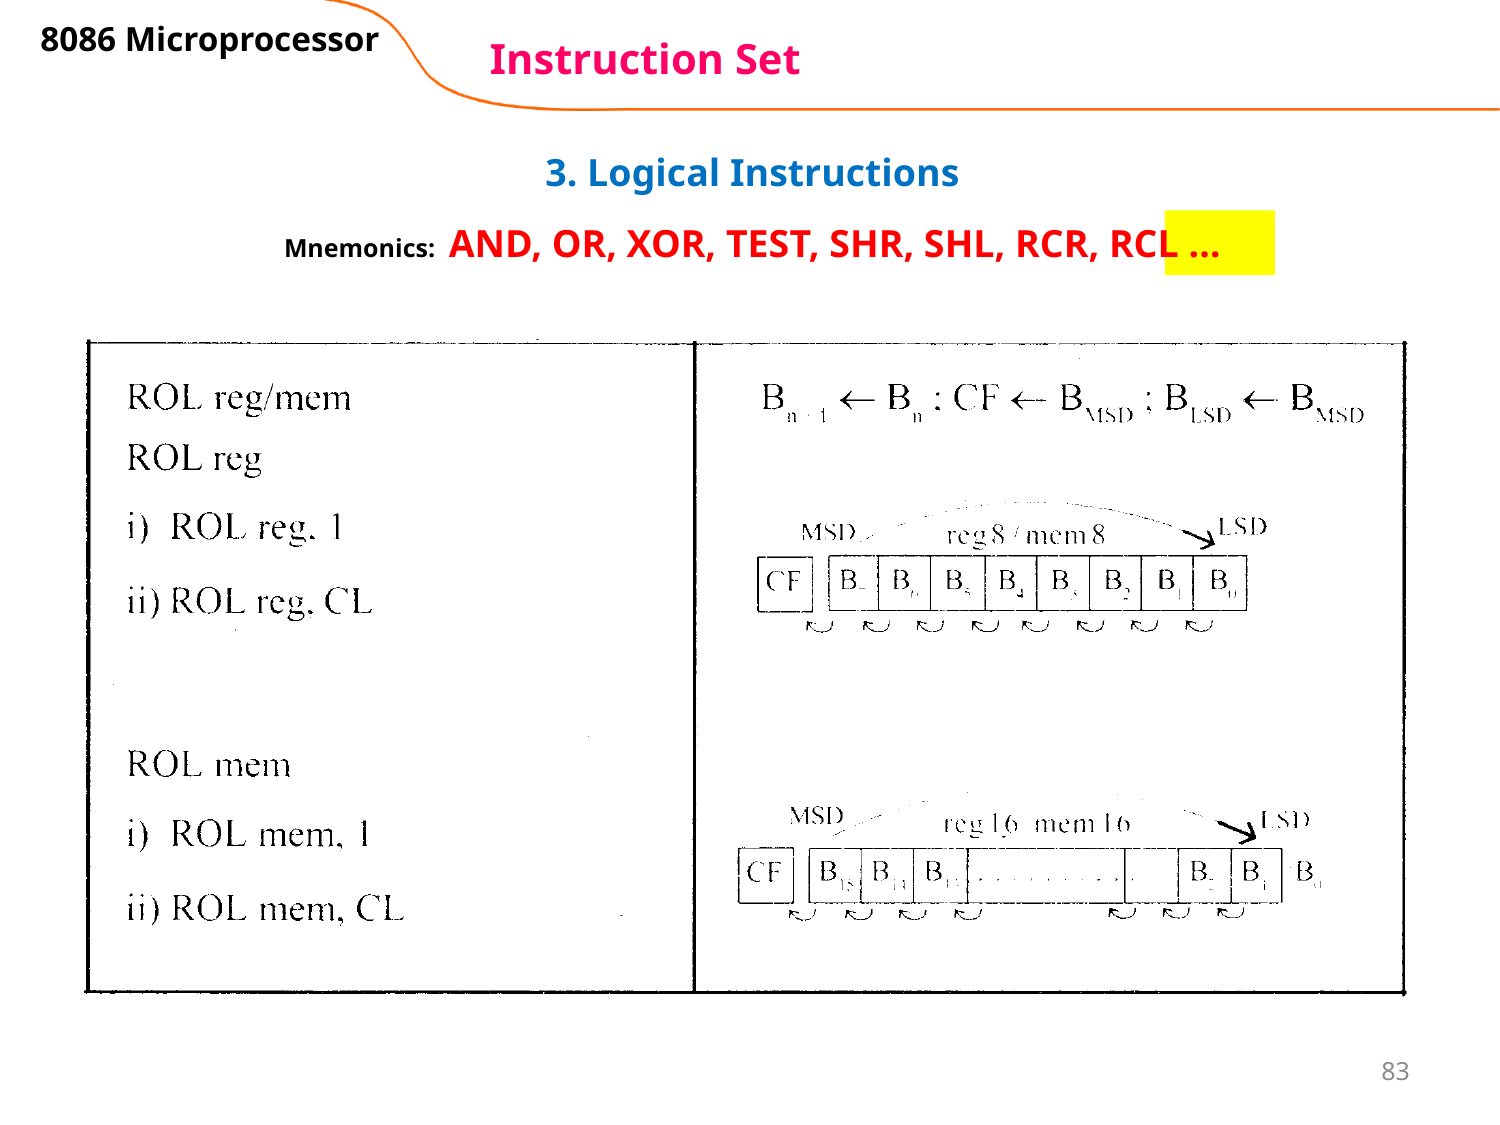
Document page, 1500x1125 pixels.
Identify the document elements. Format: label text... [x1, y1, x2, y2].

text_box [1163, 273, 1277, 277]
picture [75, 337, 1413, 997]
text_box [1163, 208, 1277, 212]
picture [308, 0, 1500, 111]
text_box 8086 Microprocessor [10, 10, 411, 66]
slide_number 83 [1074, 1042, 1425, 1103]
title Instruction Set [474, 18, 1463, 99]
text_box 3. Logical Instructions [41, 137, 1464, 206]
text_box Mnemonics: AND, OR, XOR, TEST, SHR, SHL, RCR, RCL … [43, 212, 1463, 273]
